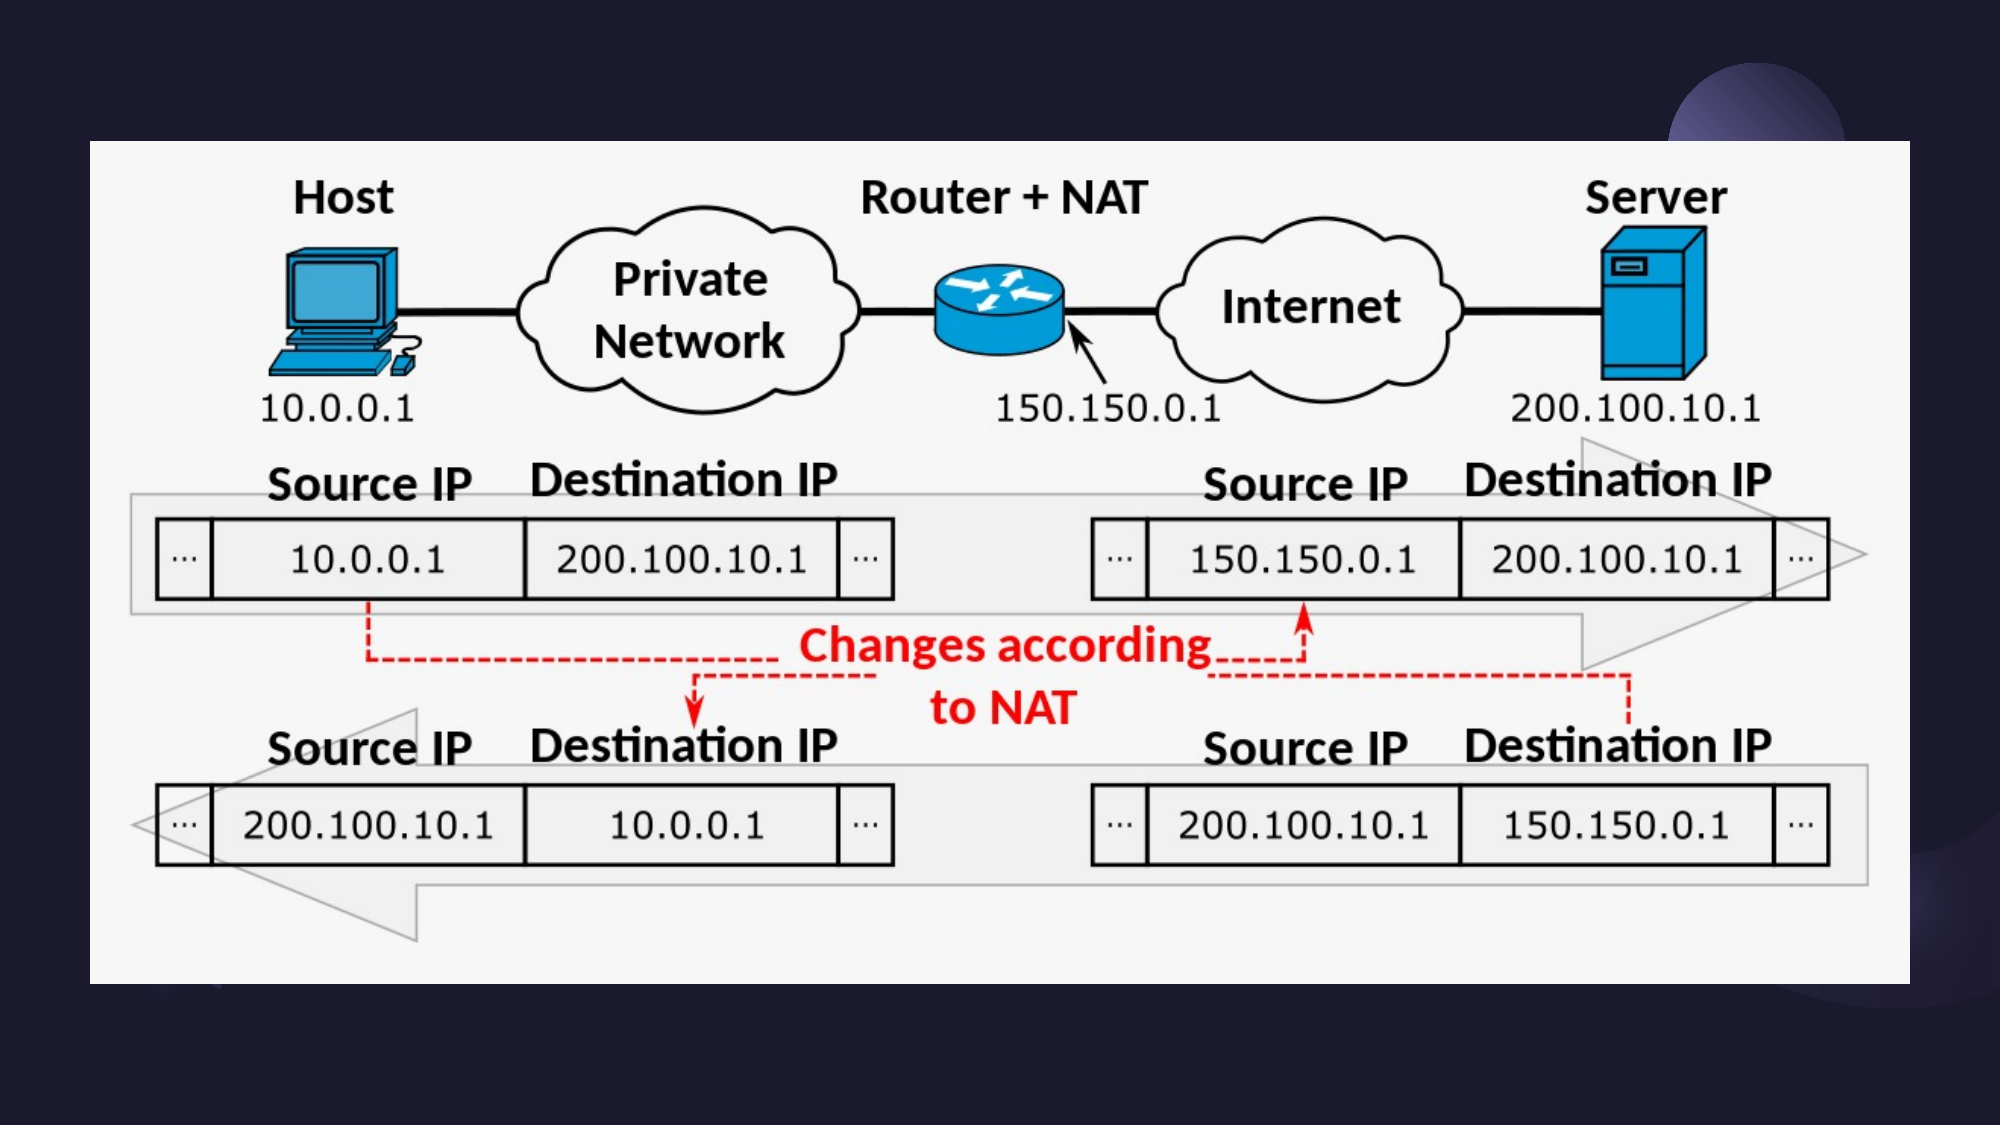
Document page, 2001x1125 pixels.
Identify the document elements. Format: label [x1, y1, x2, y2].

list [90, 141, 1910, 984]
